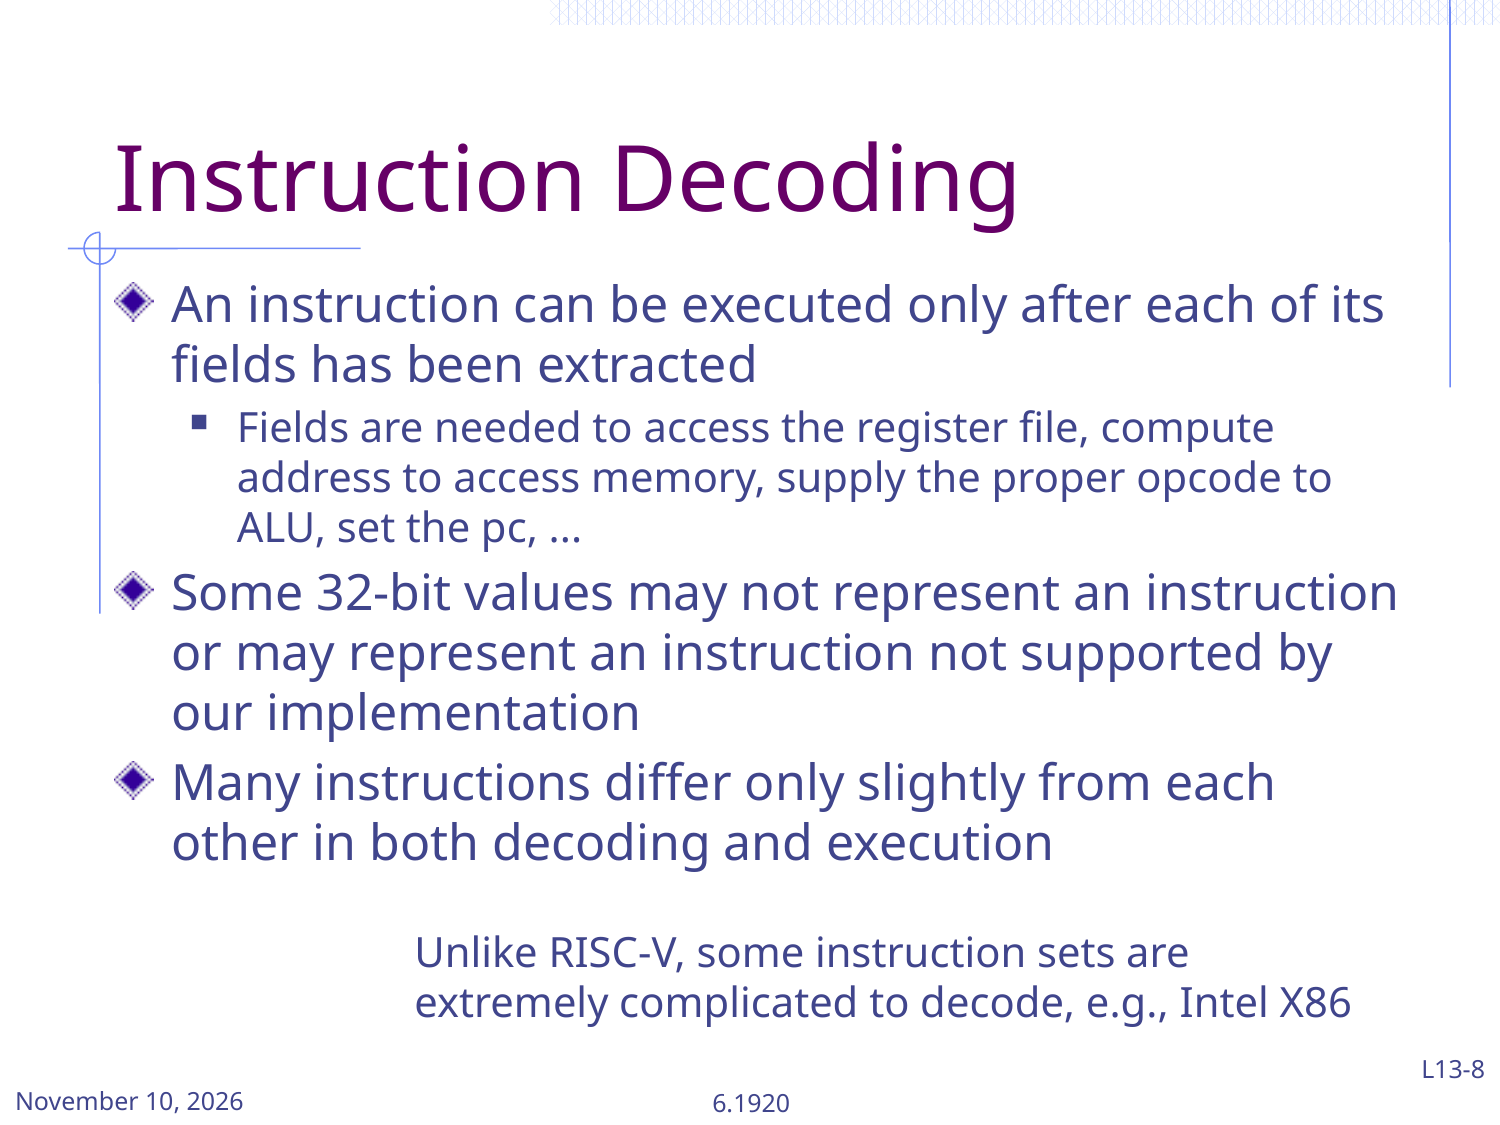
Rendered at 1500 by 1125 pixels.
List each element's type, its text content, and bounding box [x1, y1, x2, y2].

list An instruction can be executed only after each of its fields has been extracted Fields are needed to access the register file, compute address to access memory, supply the proper opcode to ALU, set the pc, ... Some 32-bit values may not represent an instruction or may represent an instruction not supported by our implementation Many instructions differ only slightly from each other in both decoding and execution [99, 264, 1432, 903]
title Instruction Decoding [99, 49, 1376, 238]
footer 6.1920 [503, 1049, 1000, 1125]
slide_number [0, 1080, 351, 1125]
picture [114, 761, 154, 800]
picture [114, 282, 154, 322]
slide_number L13-8 [1187, 1049, 1500, 1125]
picture [114, 571, 154, 610]
text_box Unlike RISC-V, some instruction sets are extremely complicated to decode, e.g., Intel X86 [399, 918, 1397, 1033]
